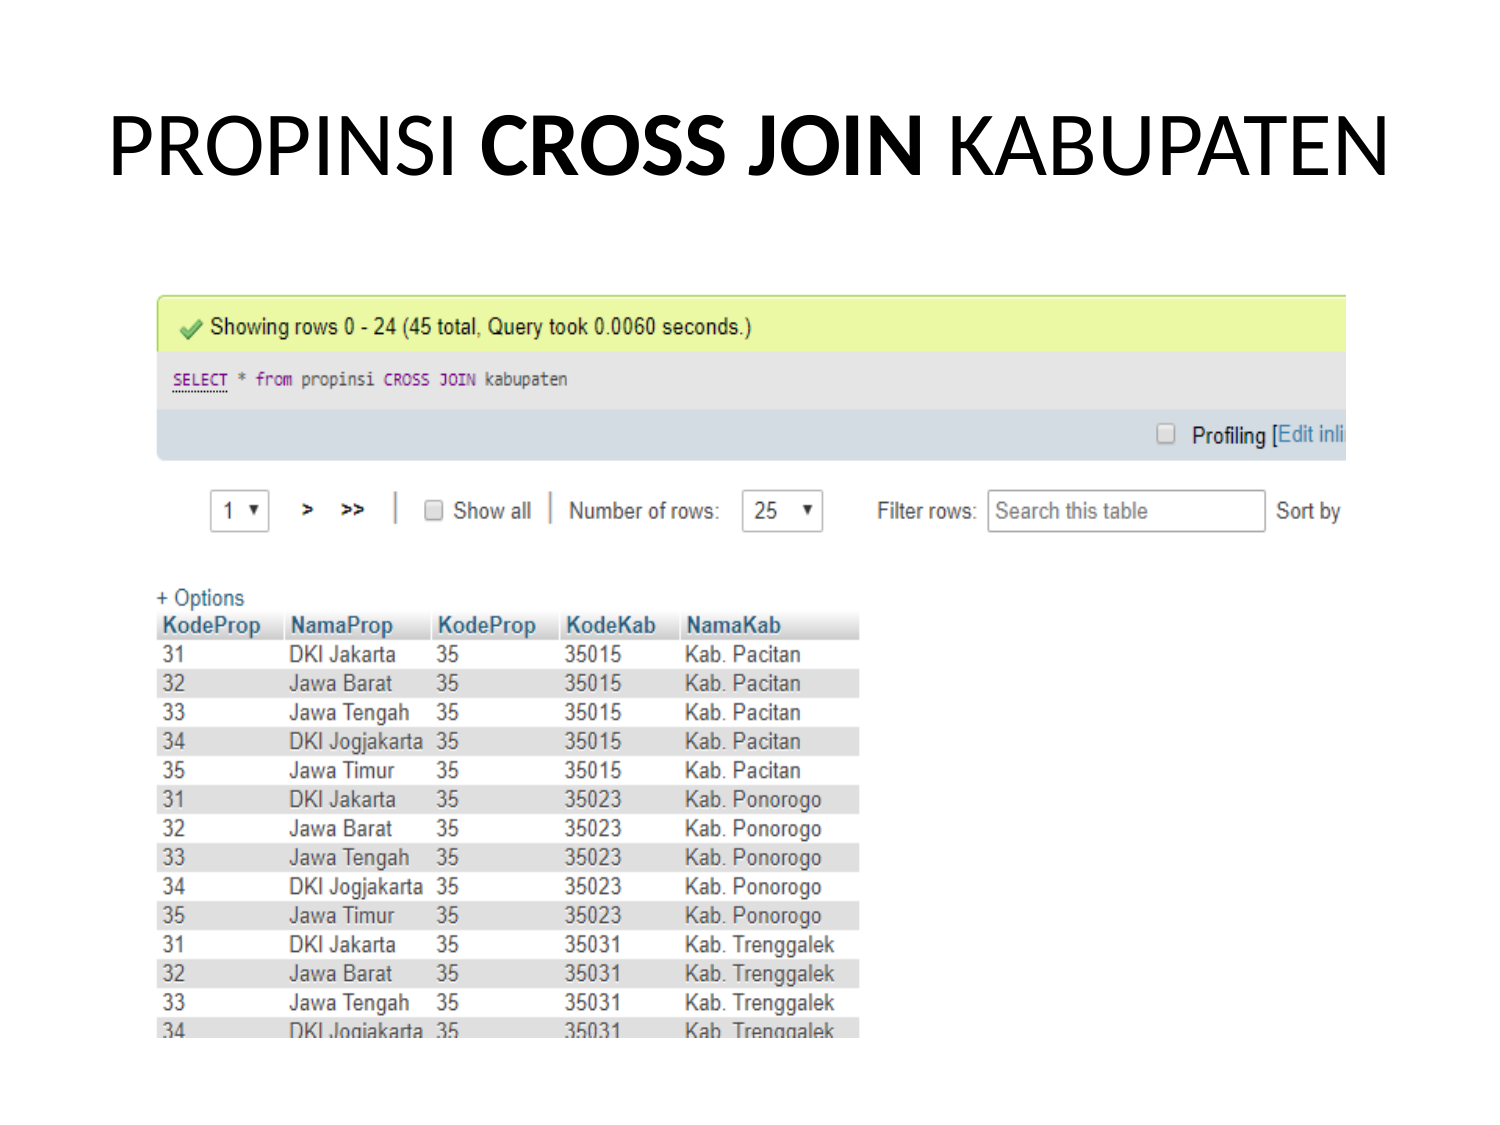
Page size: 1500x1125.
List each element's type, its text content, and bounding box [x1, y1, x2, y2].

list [154, 291, 1346, 1038]
title PROPINSI CROSS JOIN KABUPATEN [75, 45, 1425, 233]
